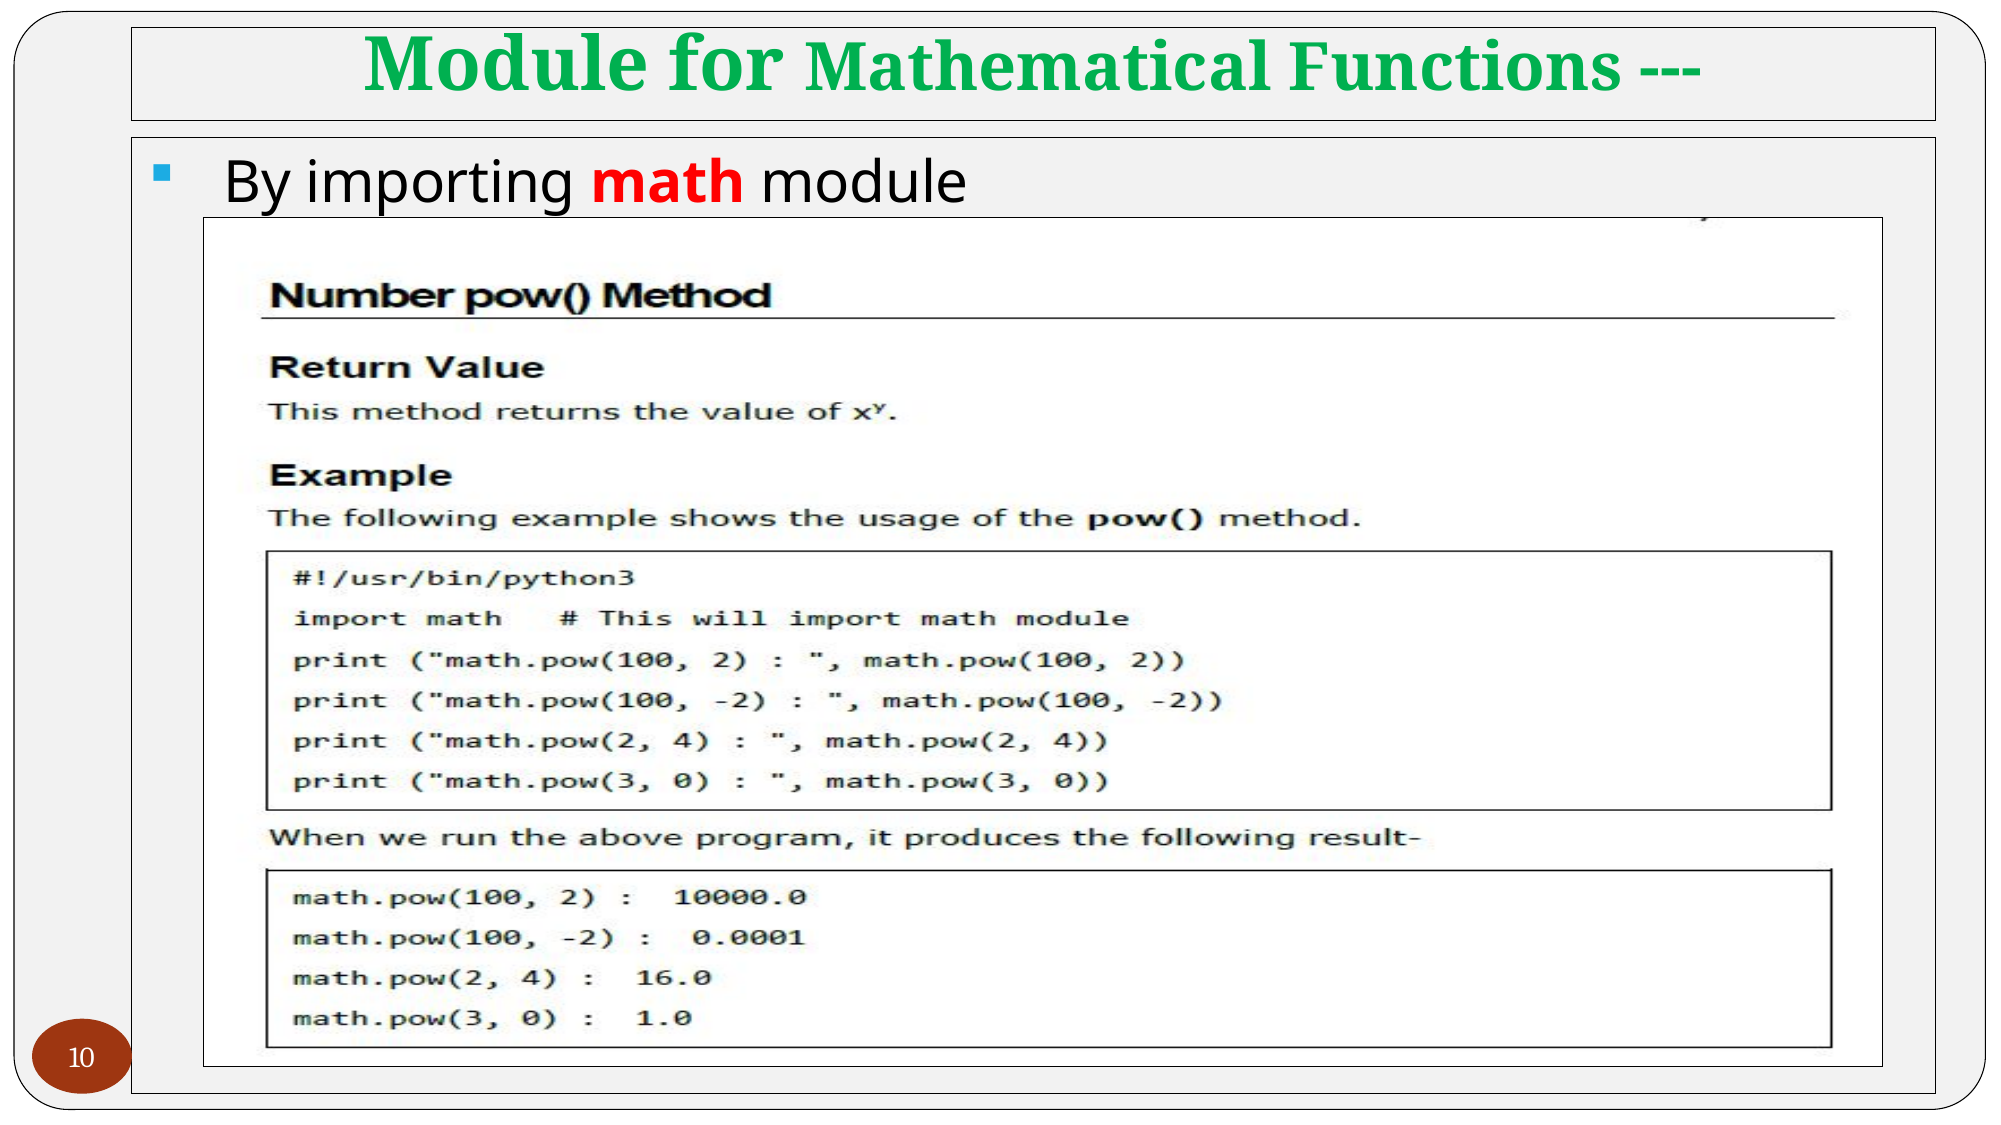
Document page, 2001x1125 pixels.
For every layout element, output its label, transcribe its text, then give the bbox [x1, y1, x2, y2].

title Module for Mathematical Functions --- [131, 27, 1936, 121]
picture [203, 217, 1883, 1067]
slide_number 10 [32, 1018, 132, 1094]
list By importing math module [131, 137, 1936, 1094]
